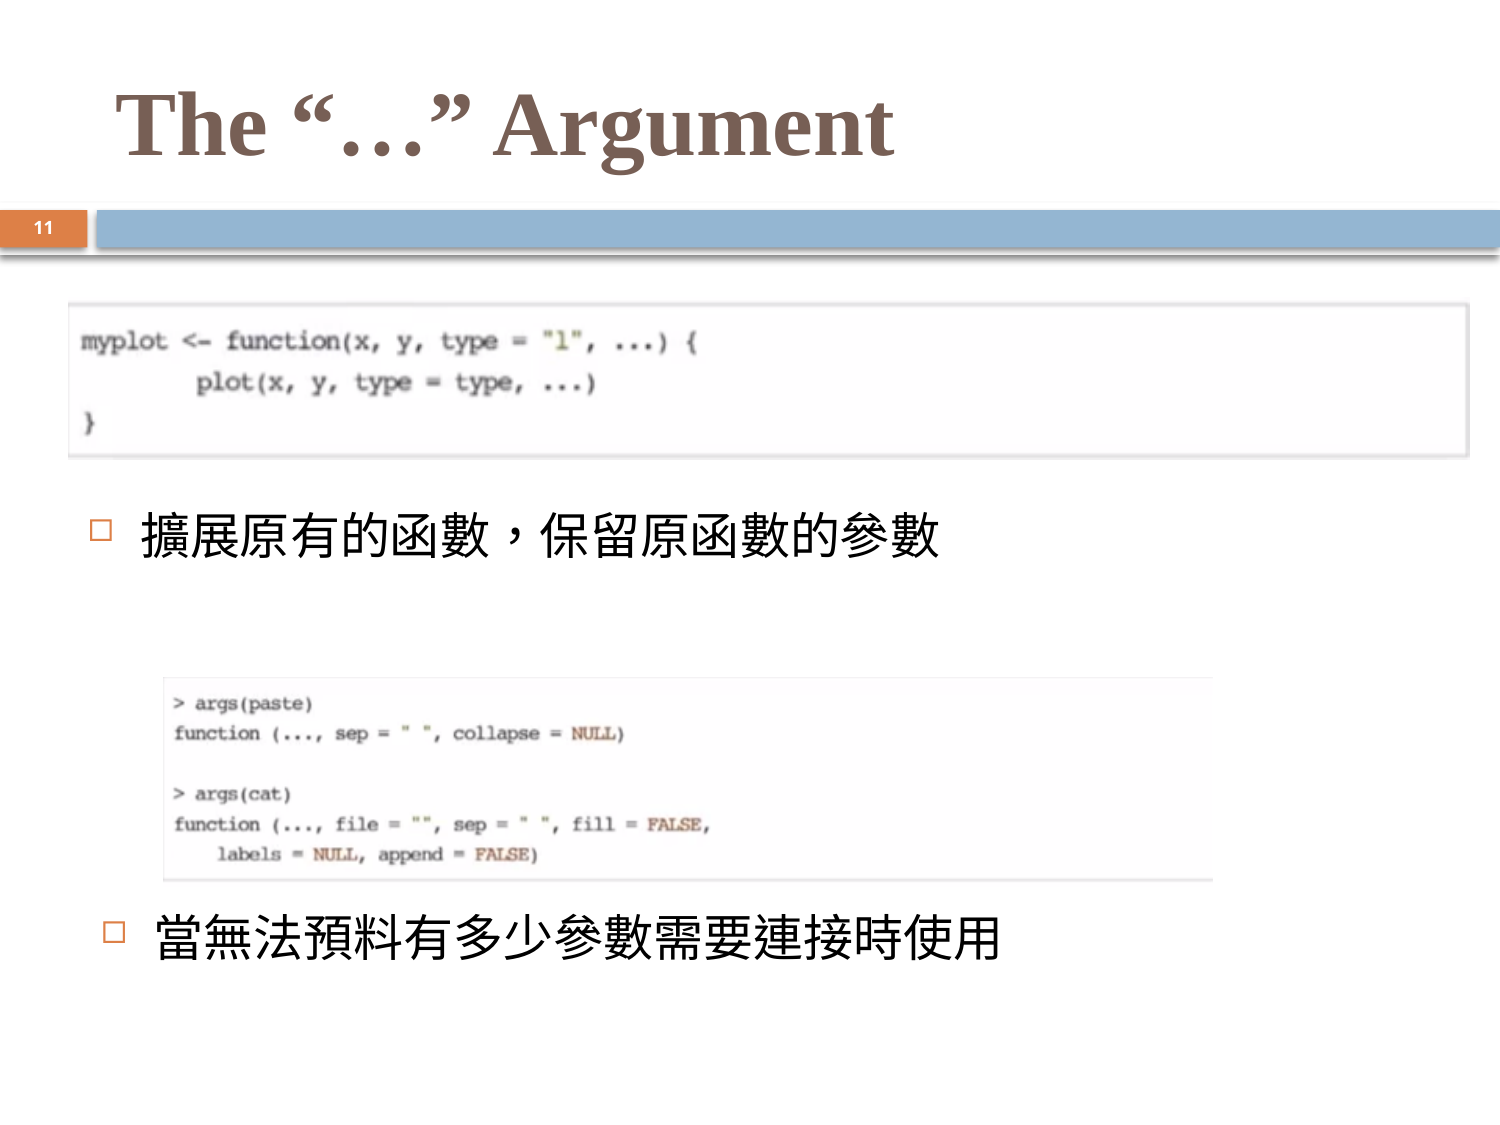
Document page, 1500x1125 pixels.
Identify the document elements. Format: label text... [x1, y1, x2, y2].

picture [163, 677, 1213, 888]
text_box 當無法預料有多少參數需要連接時使用 [86, 899, 1424, 1043]
picture [68, 297, 1471, 461]
title The “…” Argument [100, 37, 1438, 200]
text_box 擴展原有的函數，保留原函數的參數 [72, 497, 1411, 641]
list [100, 470, 1463, 1018]
slide_number 11 [0, 208, 88, 249]
list [100, 248, 1463, 296]
